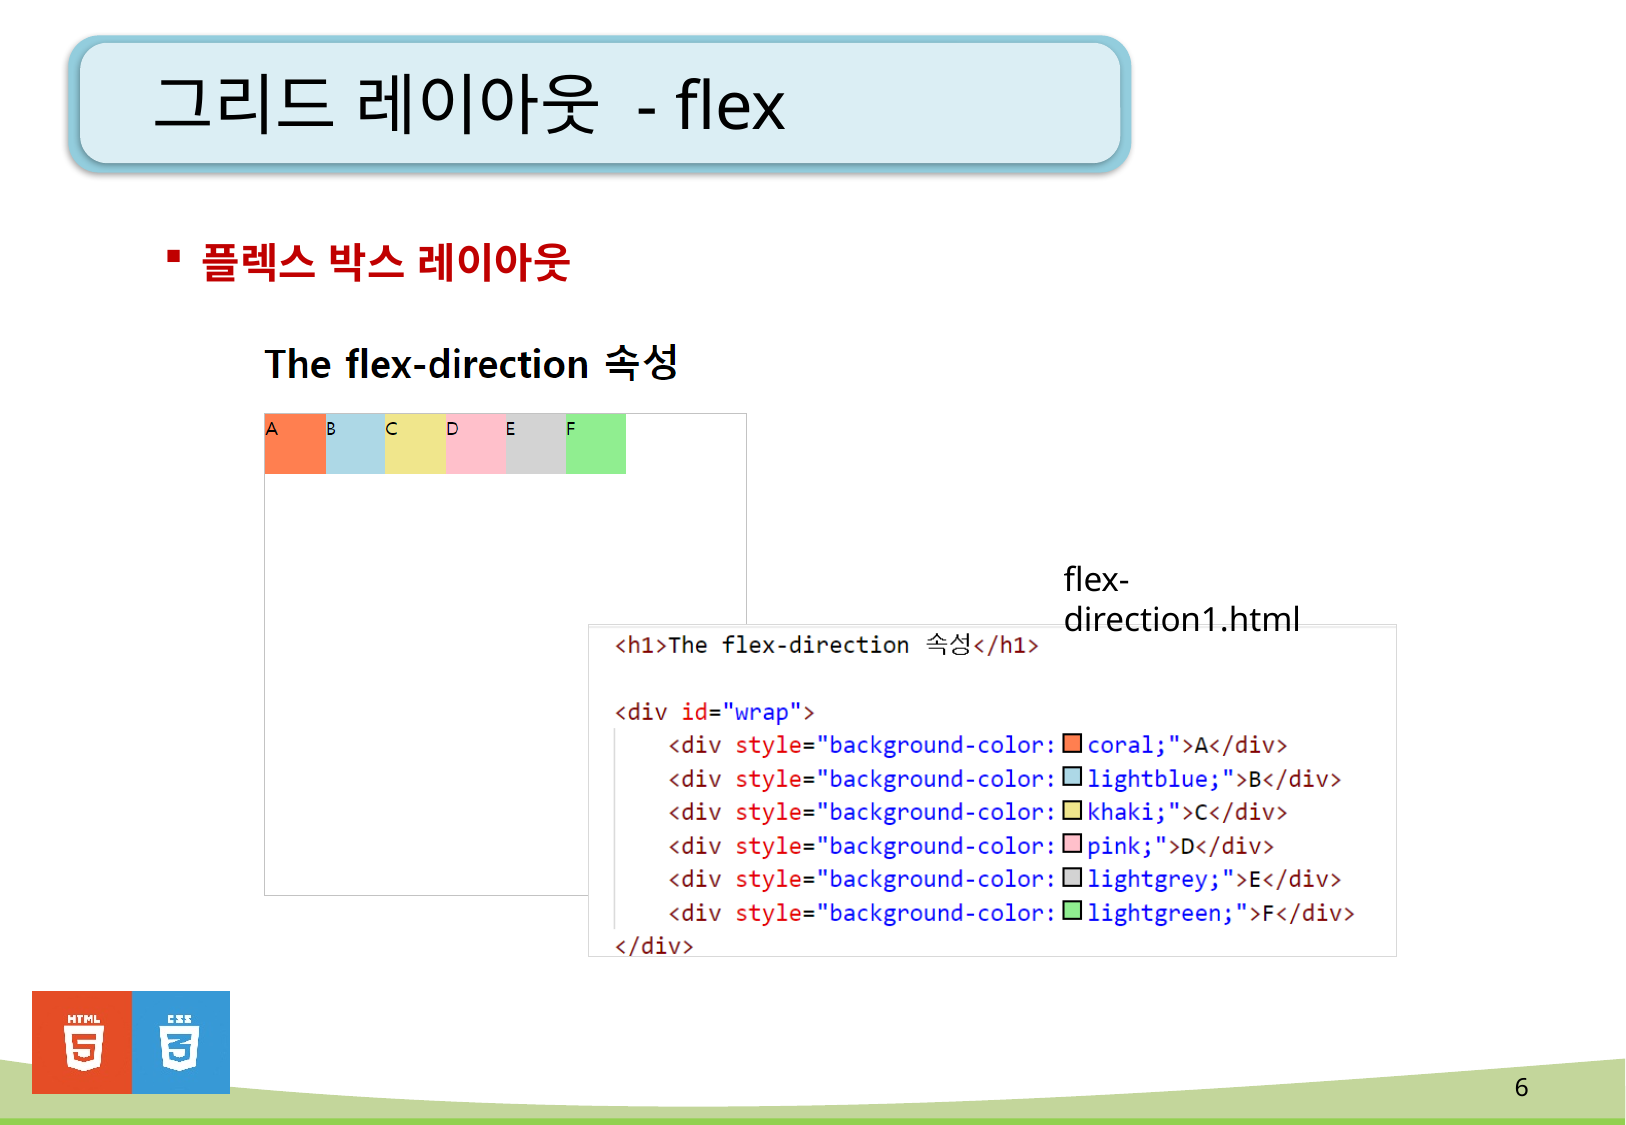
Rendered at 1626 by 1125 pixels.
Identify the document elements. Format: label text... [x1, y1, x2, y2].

picture [32, 991, 230, 1094]
slide_number 6 [1452, 1058, 1544, 1119]
text_box flex-direction1.html [1048, 550, 1379, 622]
text_box 플렉스 박스 레이아웃 [149, 204, 752, 303]
title 그리드 레이아웃 - flex [103, 32, 1121, 173]
picture [256, 327, 1397, 957]
